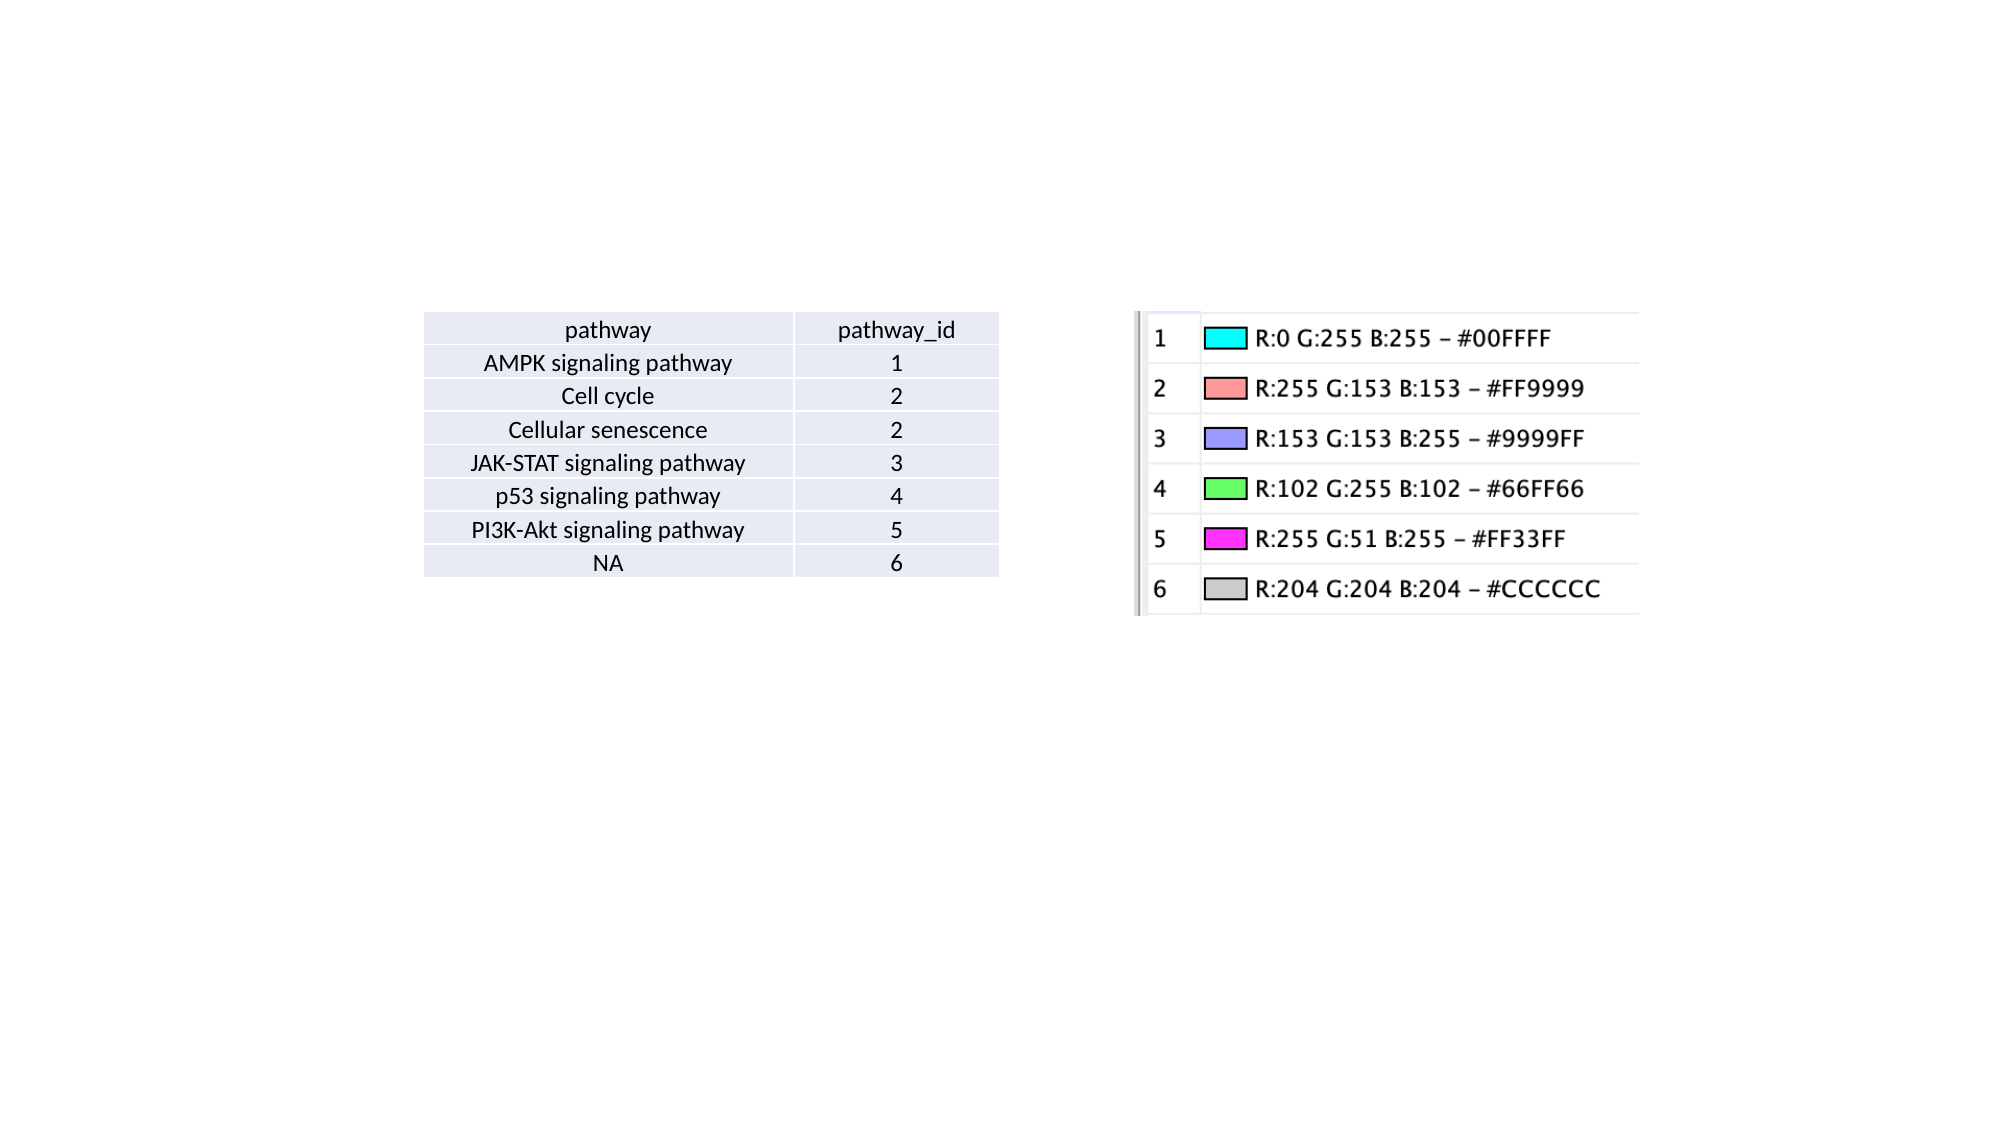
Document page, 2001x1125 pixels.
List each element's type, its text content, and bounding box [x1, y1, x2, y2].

table_cell 1 [795, 345, 999, 377]
table_header pathway_id [795, 312, 999, 344]
table_cell 2 [795, 379, 999, 410]
table_cell NA [424, 545, 793, 577]
table_cell AMPK signaling pathway [424, 345, 793, 377]
table_cell 2 [795, 412, 999, 444]
table_cell JAK-STAT signaling pathway [424, 445, 793, 477]
table_cell PI3K-Akt signaling pathway [424, 512, 793, 543]
table_header pathway [424, 312, 793, 344]
table_cell 3 [795, 445, 999, 477]
table_cell 6 [795, 545, 999, 577]
table_cell p53 signaling pathway [424, 479, 793, 510]
table_cell Cell cycle [424, 379, 793, 410]
table_cell Cellular senescence [424, 412, 793, 444]
table_cell 4 [795, 479, 999, 510]
picture [1134, 311, 1639, 616]
table_cell 5 [795, 512, 999, 543]
